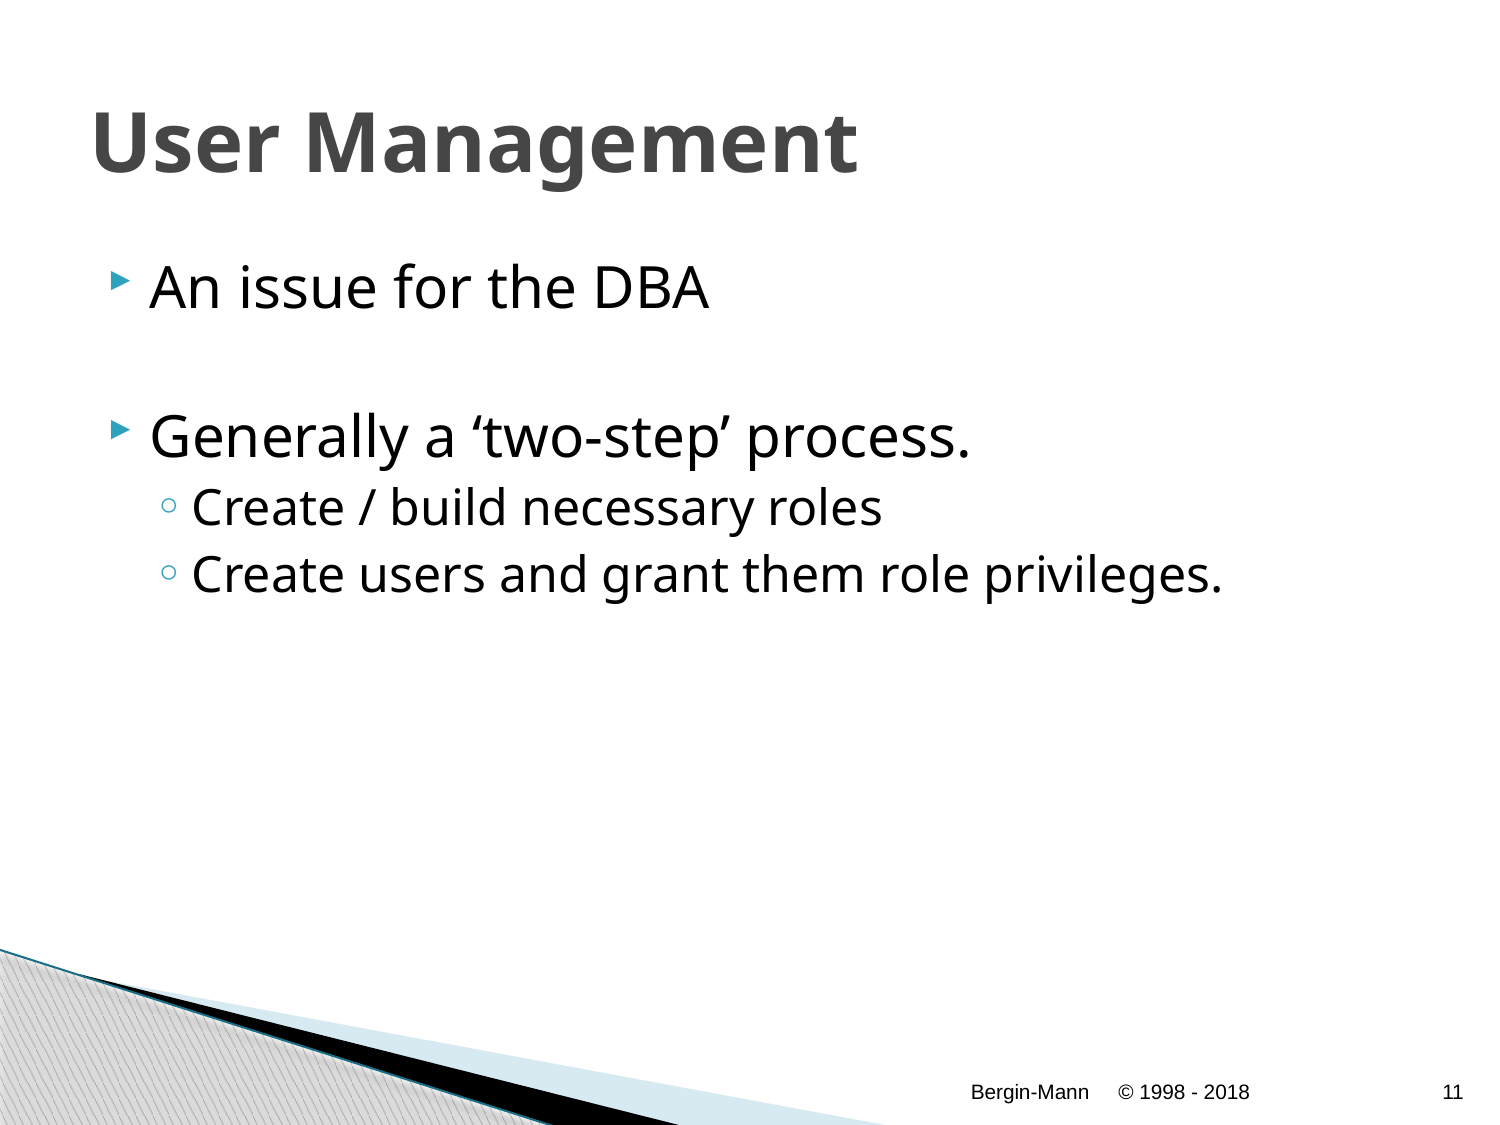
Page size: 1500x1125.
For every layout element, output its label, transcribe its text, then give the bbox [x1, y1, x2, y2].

title User Management [75, 45, 1425, 233]
footer Bergin-Mann [718, 1051, 1105, 1112]
list An issue for the DBA Generally a ‘two-step’ process. Create / build necessary roles Create users and grant them role privileges. [75, 243, 1425, 986]
slide_number © 1998 - 2018 [1105, 1051, 1418, 1112]
slide_number 11 [1418, 1051, 1479, 1112]
